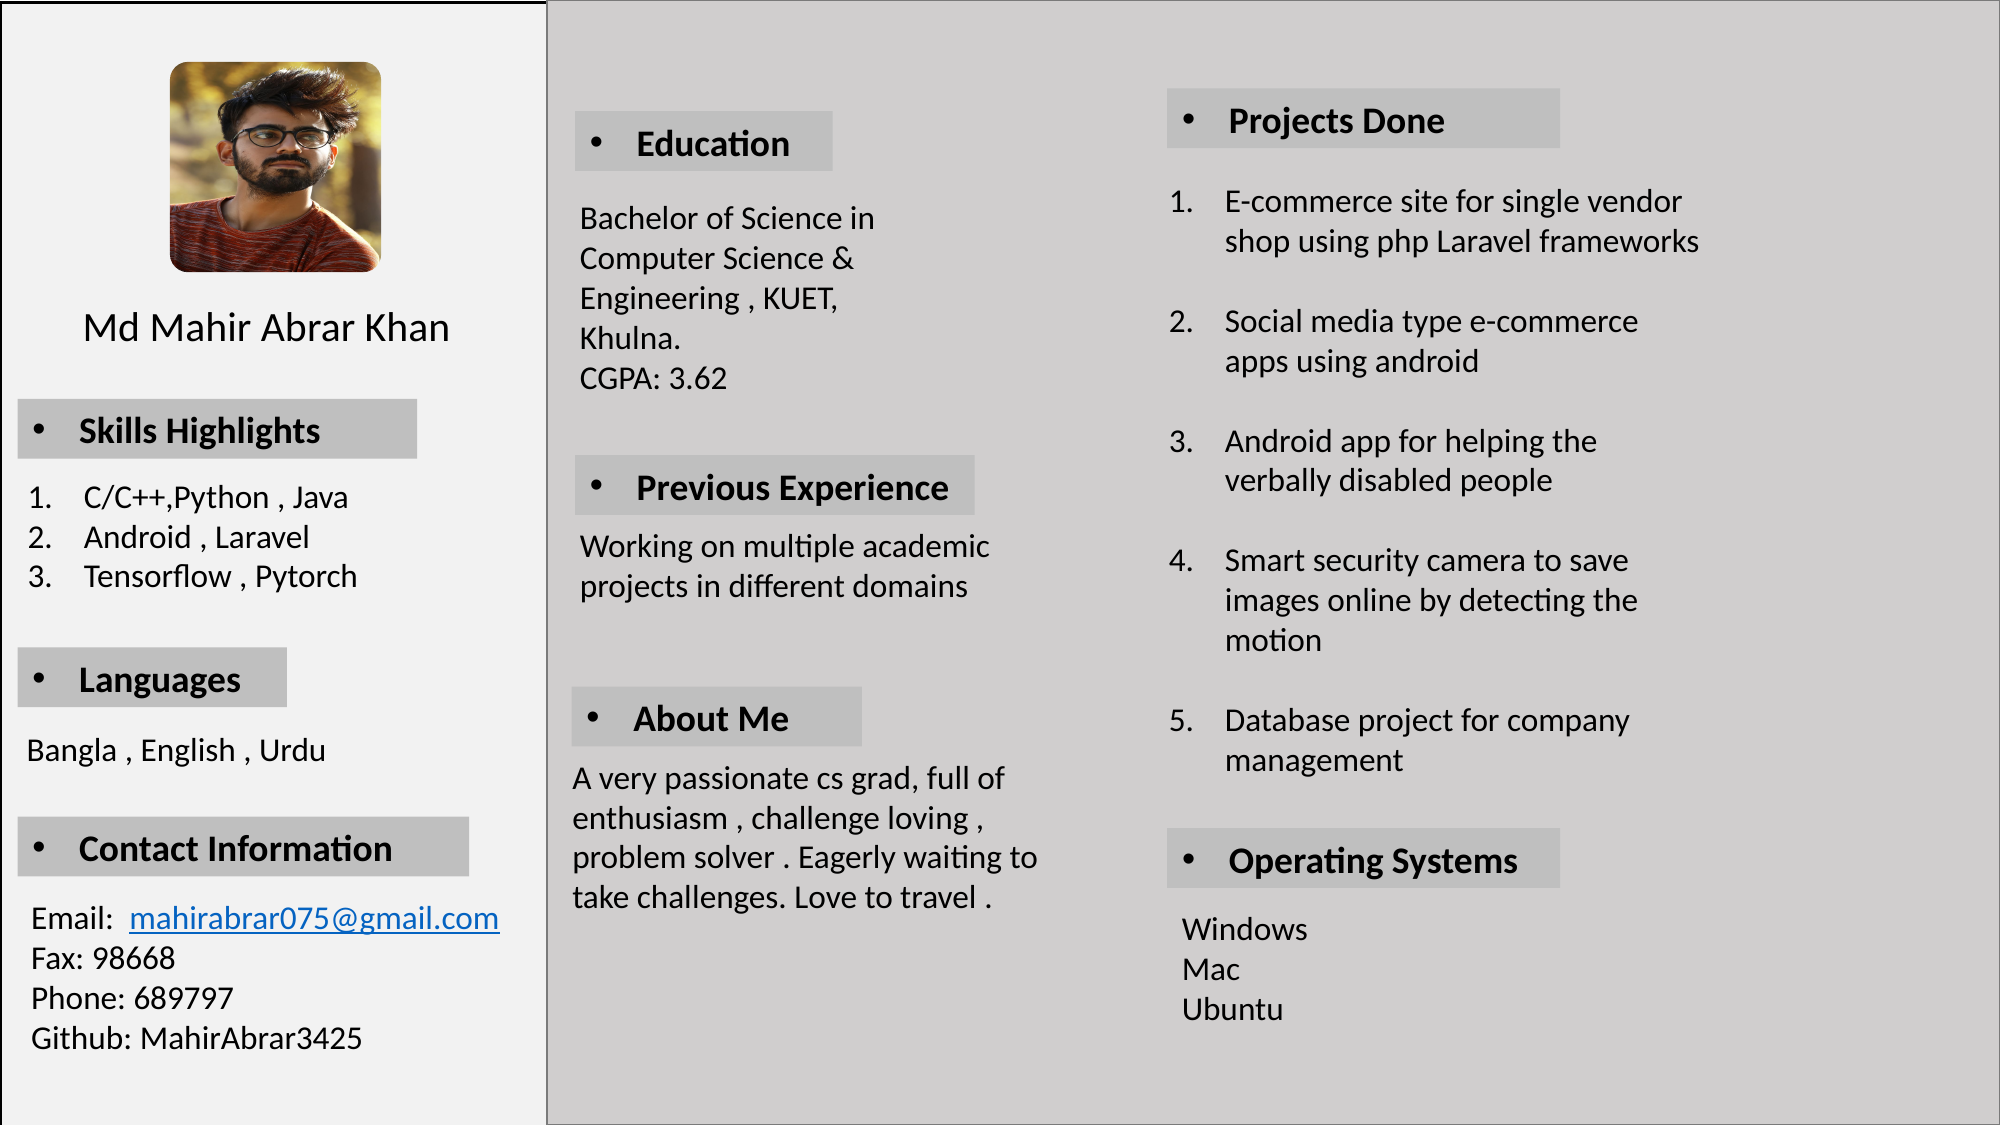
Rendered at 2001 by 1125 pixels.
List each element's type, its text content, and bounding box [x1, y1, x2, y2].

text_box Contact Information [17, 816, 470, 877]
text_box C/C++,Python , Java Android , Laravel Tensorflow , Pytorch [12, 467, 448, 602]
text_box Bachelor of Science in Computer Science & Engineering , KUET, Khulna. CGPA: 3.62 [565, 189, 1000, 444]
text_box Md Mahir Abrar Khan [67, 292, 503, 358]
text_box A very passionate cs grad, full of enthusiasm , challenge loving , problem solver . Eagerly waiting to take challenges. Love to travel . [557, 748, 1083, 923]
text_box Education [575, 111, 833, 171]
picture [169, 61, 382, 273]
text_box Previous Experience [575, 455, 975, 515]
text_box Bangla , English , Urdu [11, 720, 447, 776]
text_box Windows Mac Ubuntu [1167, 900, 1731, 1035]
text_box Projects Done [1167, 88, 1561, 149]
text_box About Me [571, 686, 862, 747]
text_box Skills Highlights [17, 398, 418, 459]
text_box Operating Systems [1167, 828, 1561, 888]
text_box Working on multiple academic projects in different domains [565, 517, 1037, 612]
text_box [546, 0, 2000, 1125]
text_box E-commerce site for single vendor shop using php Laravel frameworks Social media type e-commerce apps using android Android app for helping the verbally disabled people Smart security camera to save images online by detecting the motion Database project for company management [1153, 171, 1718, 786]
text_box Email: mahirabrar075@gmail.com Fax: 98668 Phone: 689797 Github: MahirAbrar3425 [16, 888, 546, 1064]
text_box [0, 1, 546, 1125]
text_box Languages [17, 647, 287, 708]
